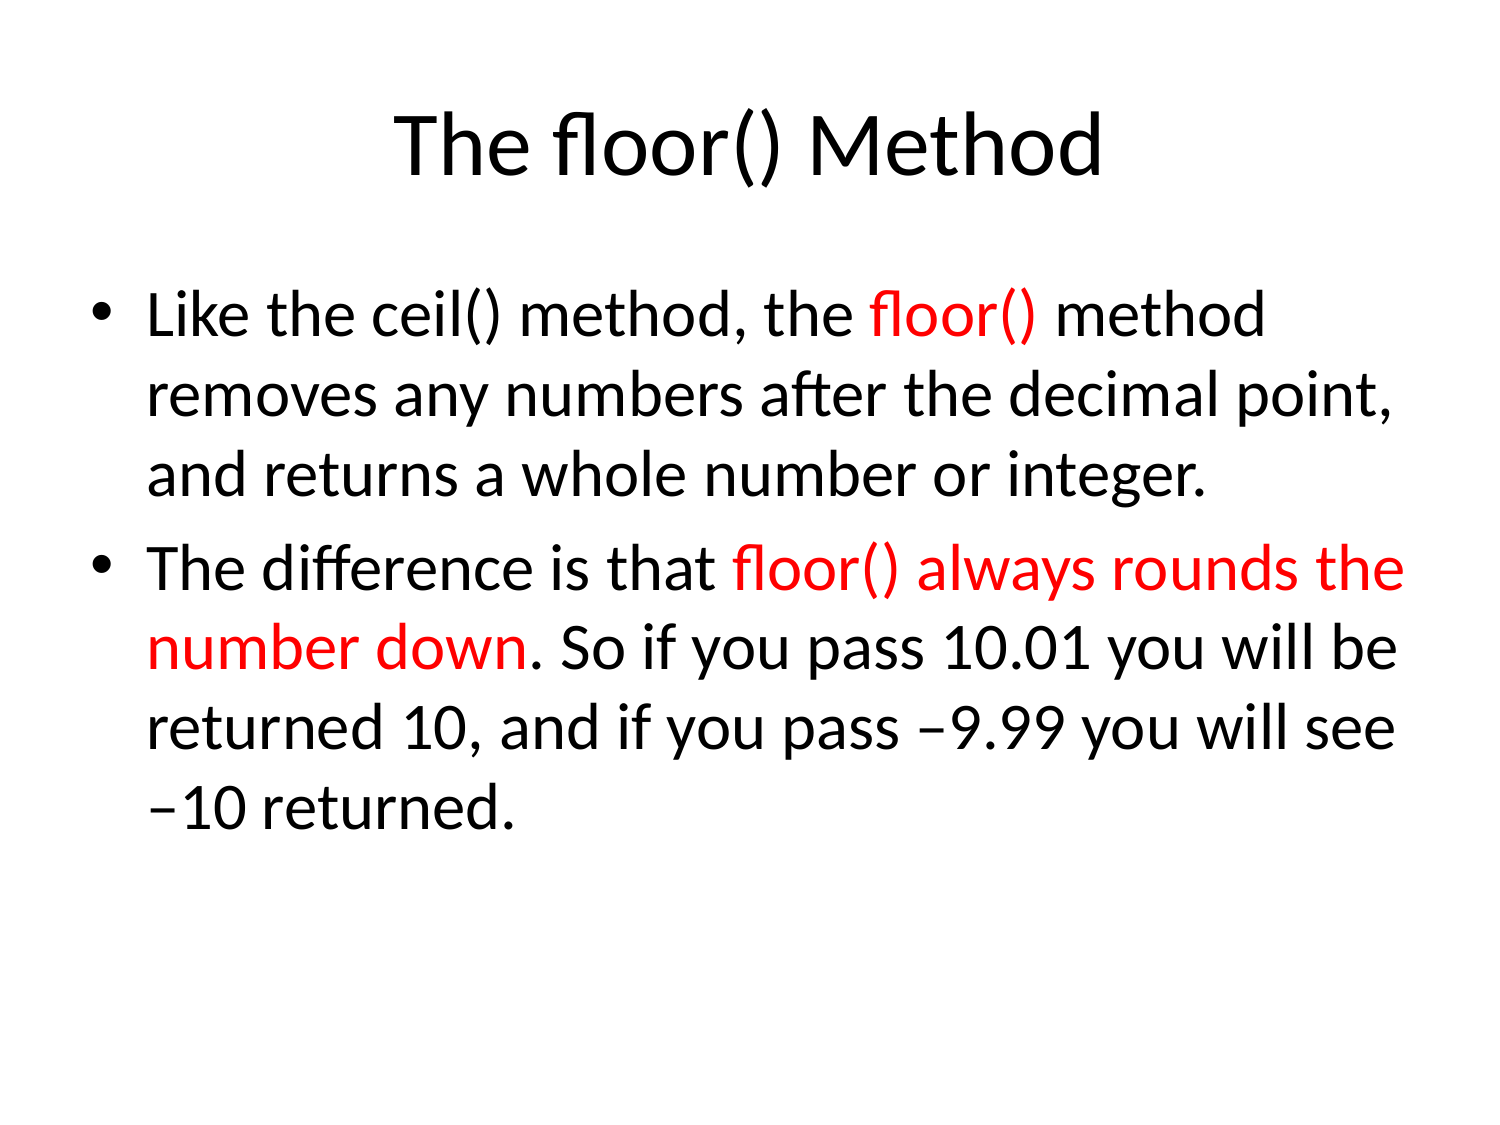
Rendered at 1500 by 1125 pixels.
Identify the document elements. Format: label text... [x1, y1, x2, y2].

list Like the ceil() method, the floor() method removes any numbers after the decimal point, and returns a whole number or integer. The difference is that floor() always rounds the number down. So if you pass 10.01 you will be returned 10, and if you pass –9.99 you will see –10 returned. [75, 262, 1425, 1005]
title The floor() Method [75, 45, 1425, 233]
